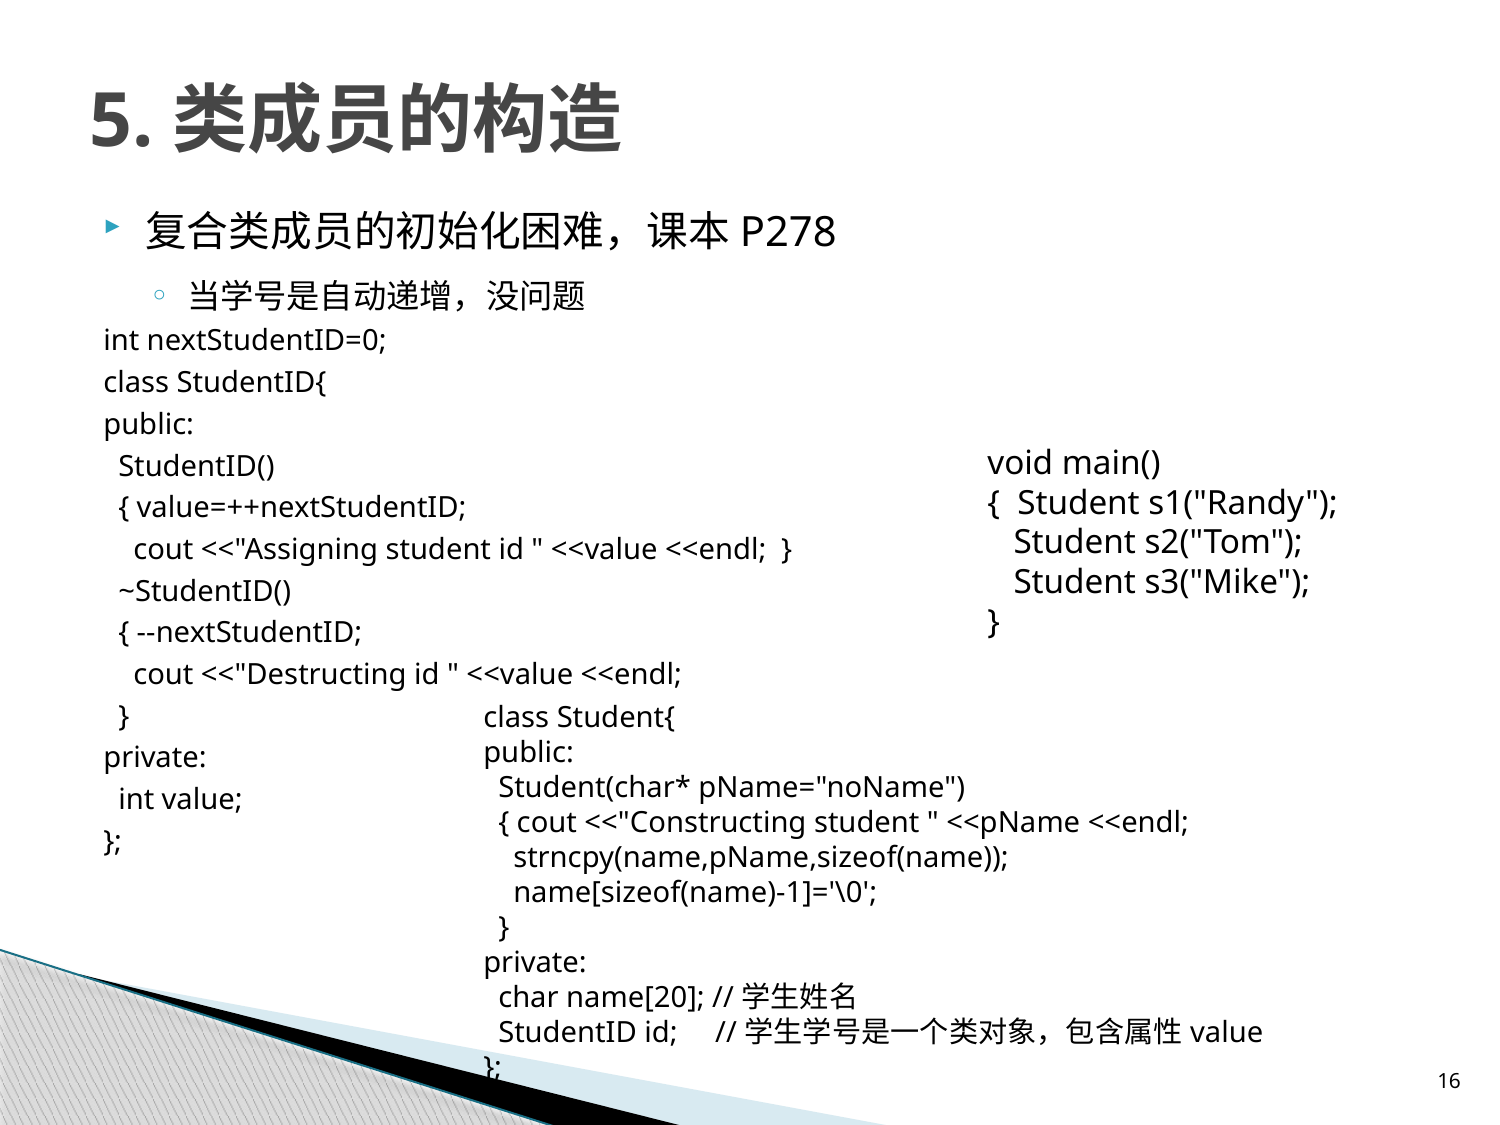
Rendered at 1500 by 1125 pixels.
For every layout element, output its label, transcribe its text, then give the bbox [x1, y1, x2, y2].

list 复合类成员的初始化困难，课本P278 当学号是自动递增，没问题 int nextStudentID=0; class StudentID{ public: StudentID() { value=++nextStudentID; cout <<"Assigning student id " <<value <<endl; } ~StudentID() { --nextStudentID; cout <<"Destructing id " <<value <<endl; } private: int value; }; [70, 187, 1454, 809]
footer 16 [1089, 1042, 1476, 1103]
text_box void main() { Student s1("Randy"); Student s2("Tom"); Student s3("Mike"); } [972, 433, 1442, 648]
title 5.类成员的构造 [75, 45, 1425, 188]
text_box class Student{ public: Student(char* pName="noName") { cout <<"Constructing student " <<pName <<endl; strncpy(name,pName,sizeof(name)); name[sizeof(name)-1]='\0'; } private: char name[20]; //学生姓名 StudentID id; //学生学号是一个类对象，包含属性value }; [468, 691, 1418, 1091]
